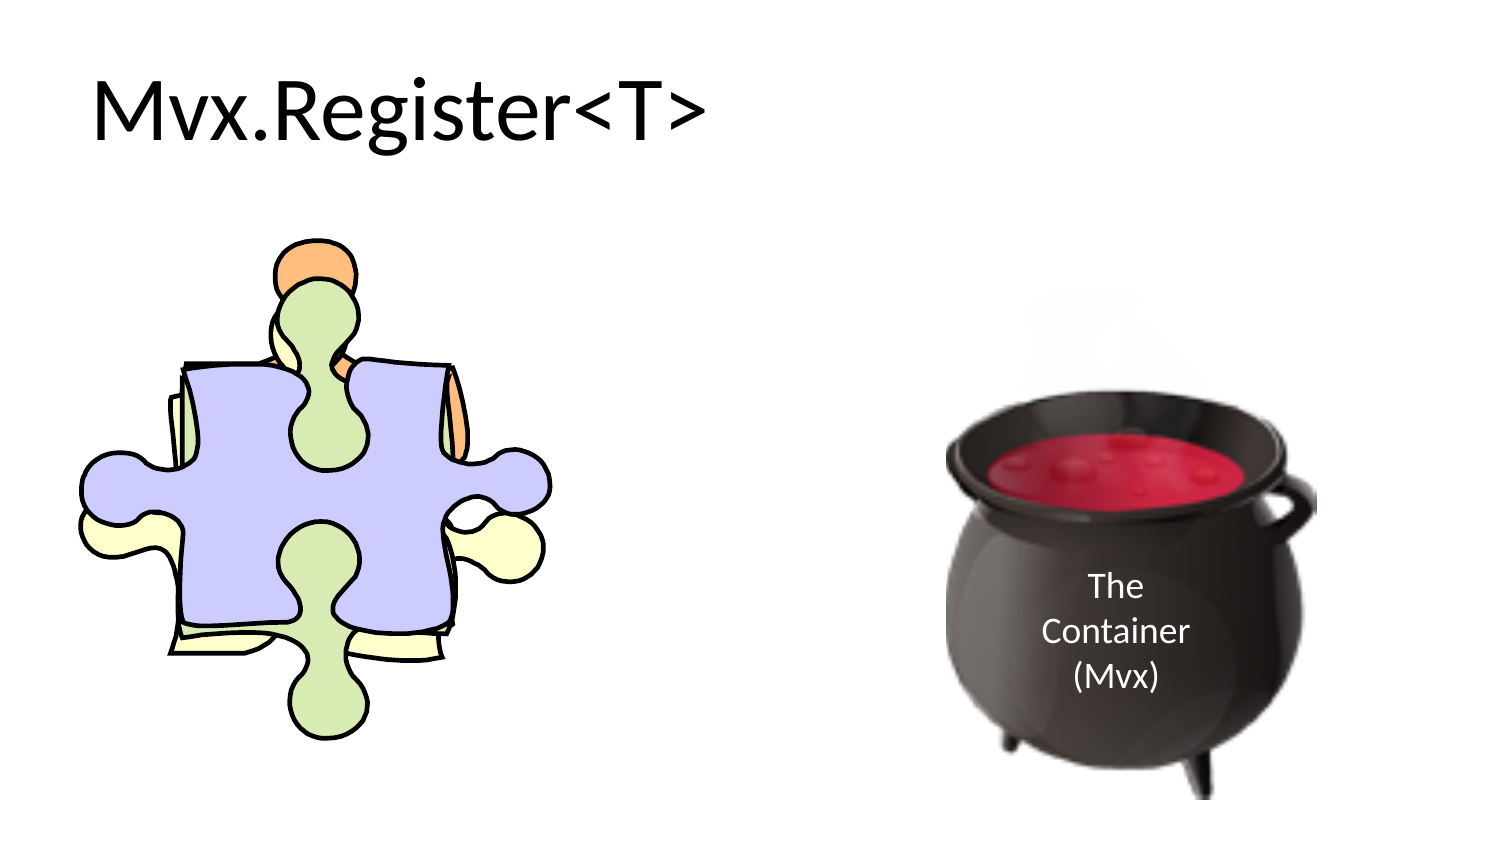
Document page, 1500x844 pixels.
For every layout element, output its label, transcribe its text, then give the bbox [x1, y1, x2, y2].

text_box [80, 510, 183, 586]
text_box [275, 240, 357, 300]
text_box [185, 357, 282, 369]
text_box [170, 394, 182, 469]
text_box [170, 623, 276, 654]
text_box [332, 345, 346, 366]
text_box [444, 535, 456, 615]
title Mvx.Register<T> [75, 33, 1425, 175]
text_box [277, 278, 368, 470]
text_box [346, 630, 443, 661]
text_box [270, 313, 299, 373]
text_box [442, 378, 454, 459]
text_box [182, 378, 198, 466]
text_box [421, 616, 453, 634]
text_box [177, 522, 368, 739]
text_box [81, 358, 551, 634]
text_box [447, 367, 468, 462]
text_box [443, 513, 544, 582]
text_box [946, 276, 1318, 800]
text_box [332, 354, 355, 381]
